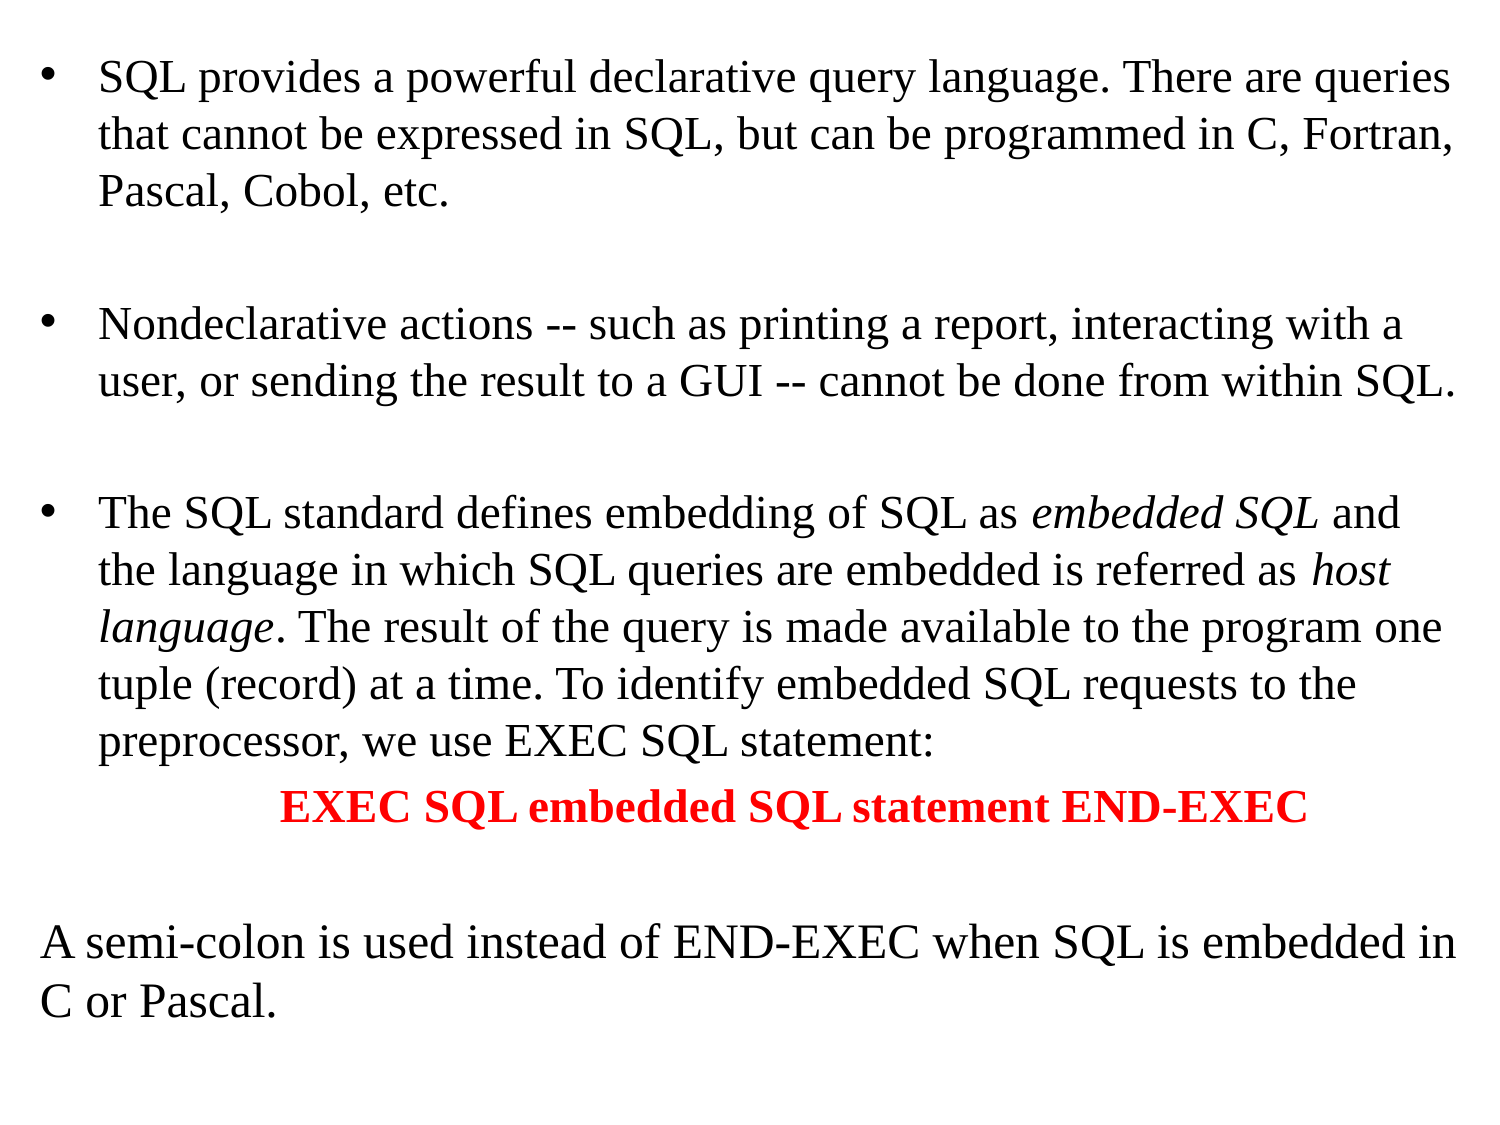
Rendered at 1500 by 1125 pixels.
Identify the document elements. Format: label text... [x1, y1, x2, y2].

list SQL provides a powerful declarative query language. There are queries that cannot be expressed in SQL, but can be programmed in C, Fortran, Pascal, Cobol, etc. Nondeclarative actions -- such as printing a report, interacting with a user, or sending the result to a GUI -- cannot be done from within SQL. The SQL standard defines embedding of SQL as embedded SQL and the language in which SQL queries are embedded is referred as host language. The result of the query is made available to the program one tuple (record) at a time. To identify embedded SQL requests to the preprocessor, we use EXEC SQL statement: EXEC SQL embedded SQL statement END-EXEC A semi-colon is used instead of END-EXEC when SQL is embedded in C or Pascal. [24, 37, 1475, 1088]
